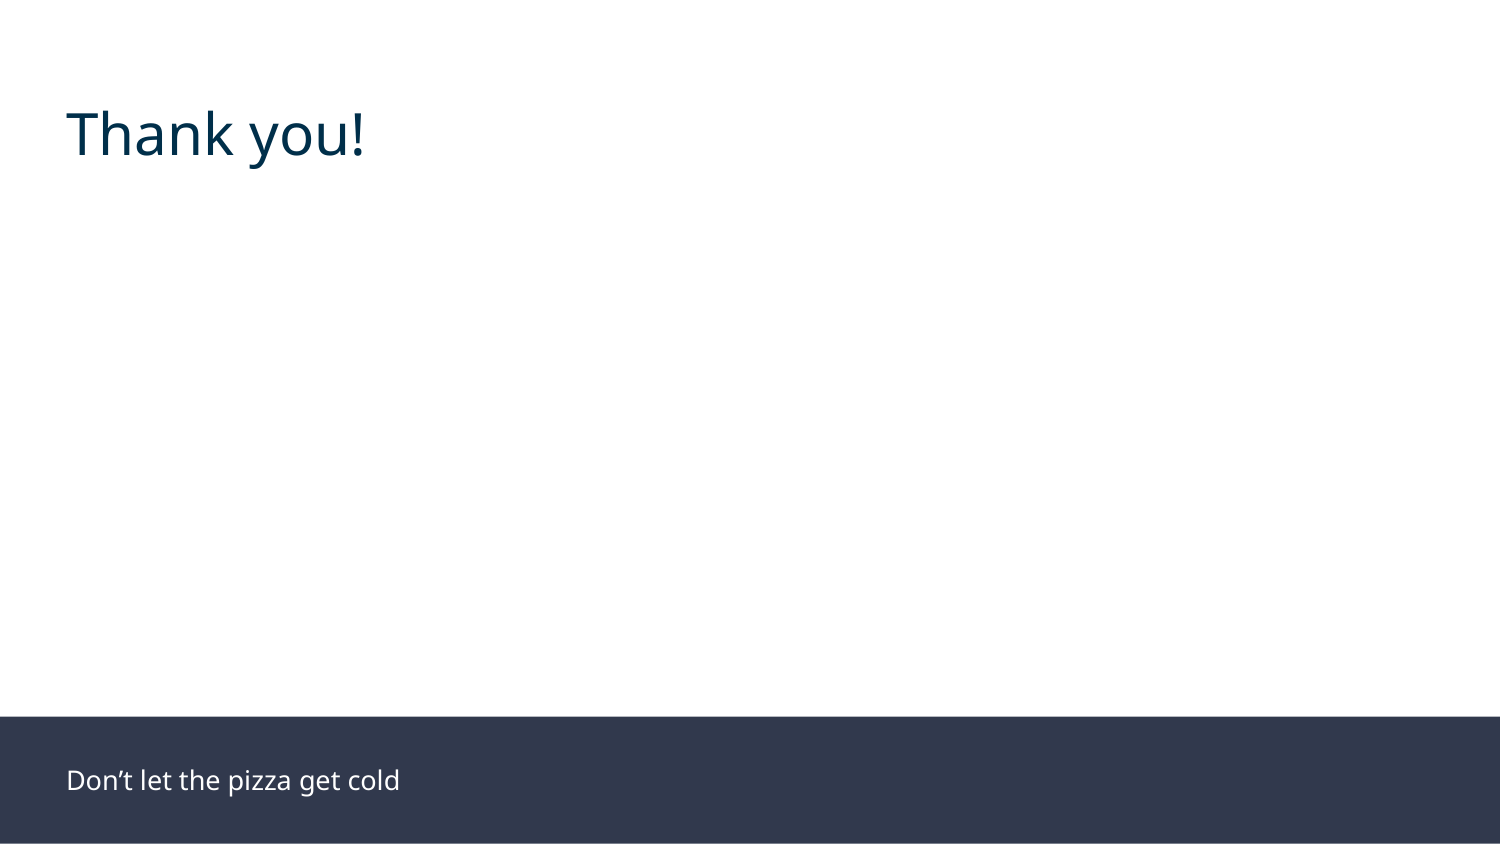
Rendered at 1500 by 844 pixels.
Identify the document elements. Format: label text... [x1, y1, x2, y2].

title Thank you! [51, 82, 659, 419]
list Don’t let the pizza get cold [51, 741, 1361, 818]
